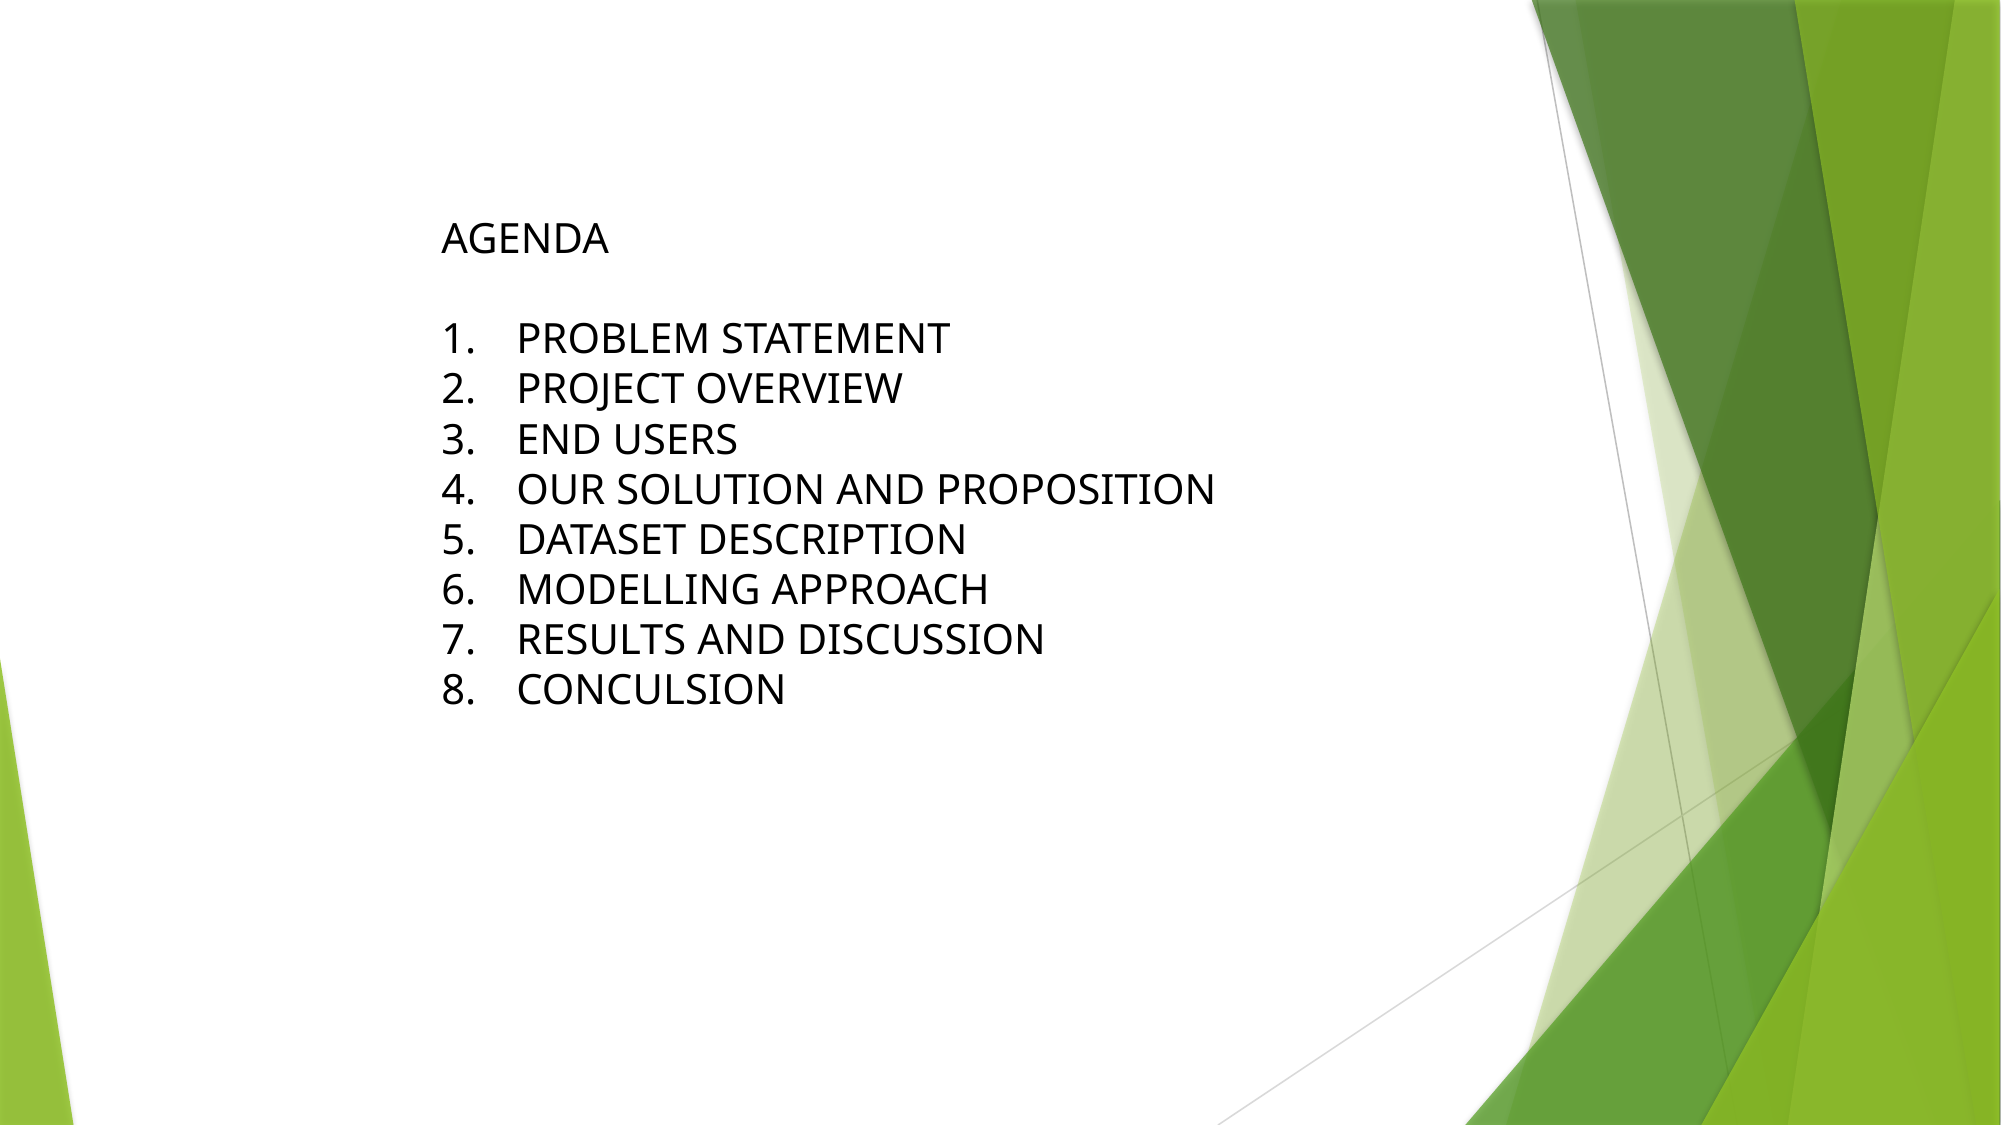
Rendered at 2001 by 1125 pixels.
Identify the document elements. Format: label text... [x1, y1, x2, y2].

text_box AGENDA PROBLEM STATEMENT PROJECT OVERVIEW END USERS OUR SOLUTION AND PROPOSITION DATASET DESCRIPTION MODELLING APPROACH RESULTS AND DISCUSSION CONCULSION [426, 204, 1393, 790]
